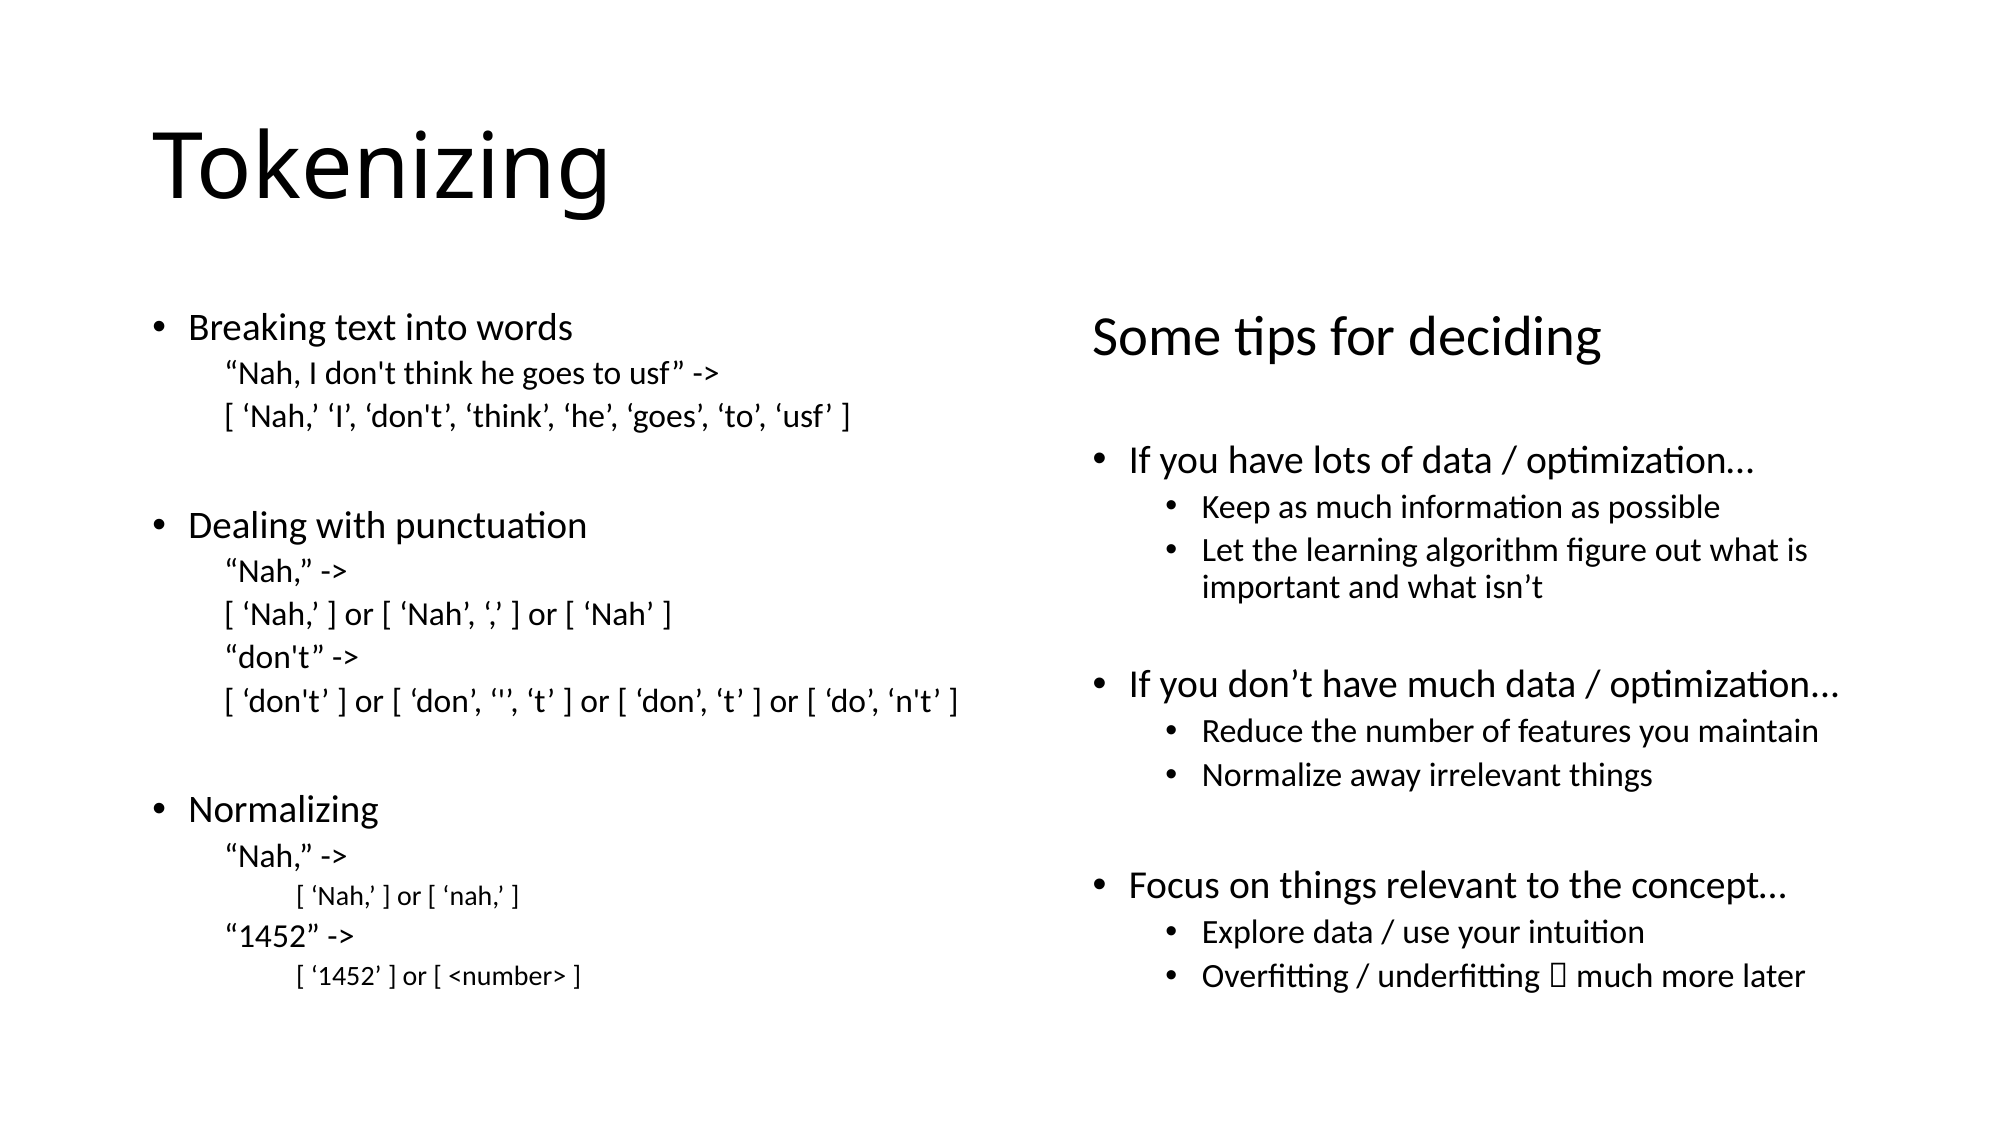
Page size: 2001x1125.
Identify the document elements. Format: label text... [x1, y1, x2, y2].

title Tokenizing [137, 59, 1863, 278]
list Breaking text into words “Nah, I don't think he goes to usf” -> [ ‘Nah,’ ‘I’, ‘don't’, ‘think’, ‘he’, ‘goes’, ‘to’, ‘usf’ ] Dealing with punctuation “Nah,” -> [ ‘Nah,’ ] or [ ‘Nah’, ‘,’ ] or [ ‘Nah’ ] “don't” -> [ ‘don't’ ] or [ ‘don’, ‘'’, ‘t’ ] or [ ‘don’, ‘t’ ] or [ ‘do’, ‘n't’ ] Normalizing “Nah,” -> [ ‘Nah,’ ] or [ ‘nah,’ ] “1452” -> [ ‘1452’ ] or [ <number> ] [137, 299, 988, 1014]
list Some tips for deciding If you have lots of data / optimization… Keep as much information as possible Let the learning algorithm figure out what is important and what isn’t If you don’t have much data / optimization... Reduce the number of features you maintain Normalize away irrelevant things Focus on things relevant to the concept… Explore data / use your intuition Overfitting / underfitting  much more later [1077, 299, 1928, 1014]
